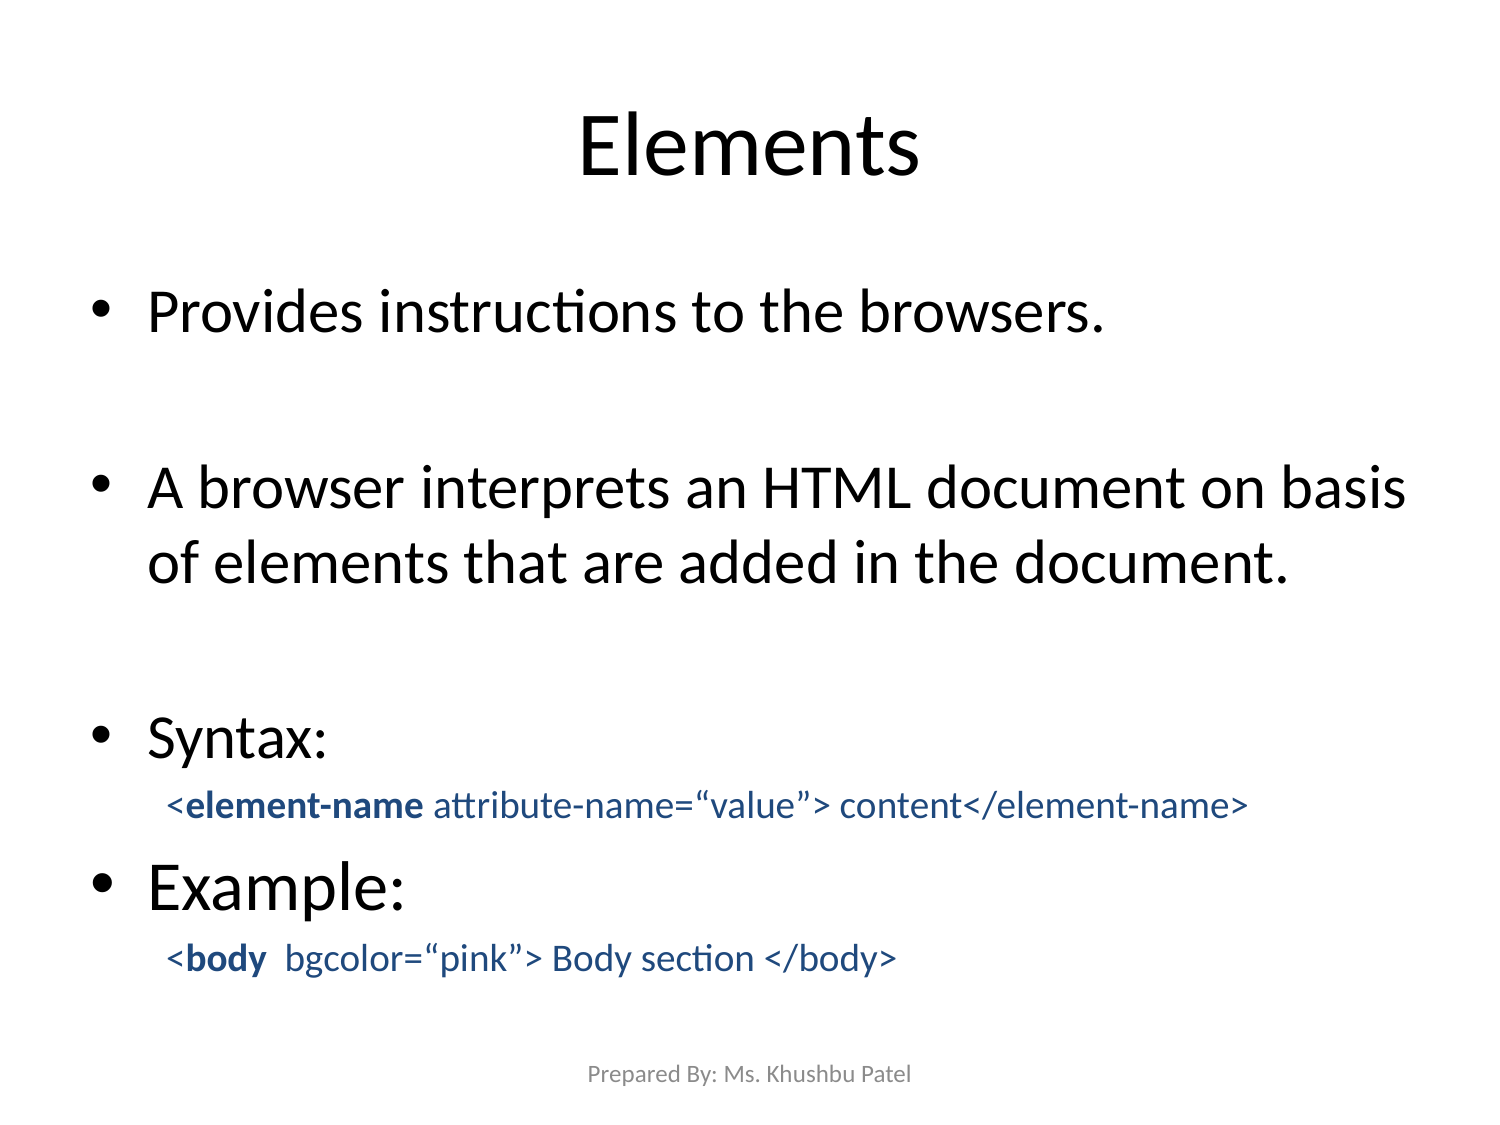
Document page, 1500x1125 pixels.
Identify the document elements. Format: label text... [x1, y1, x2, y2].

list Provides instructions to the browsers. A browser interprets an HTML document on basis of elements that are added in the document. Syntax: <element-name attribute-name=“value”> content</element-name> Example: <body bgcolor=“pink”> Body section </body> [75, 262, 1425, 1005]
footer Prepared By: Ms. Khushbu Patel [512, 1042, 988, 1103]
title Elements [75, 45, 1425, 233]
